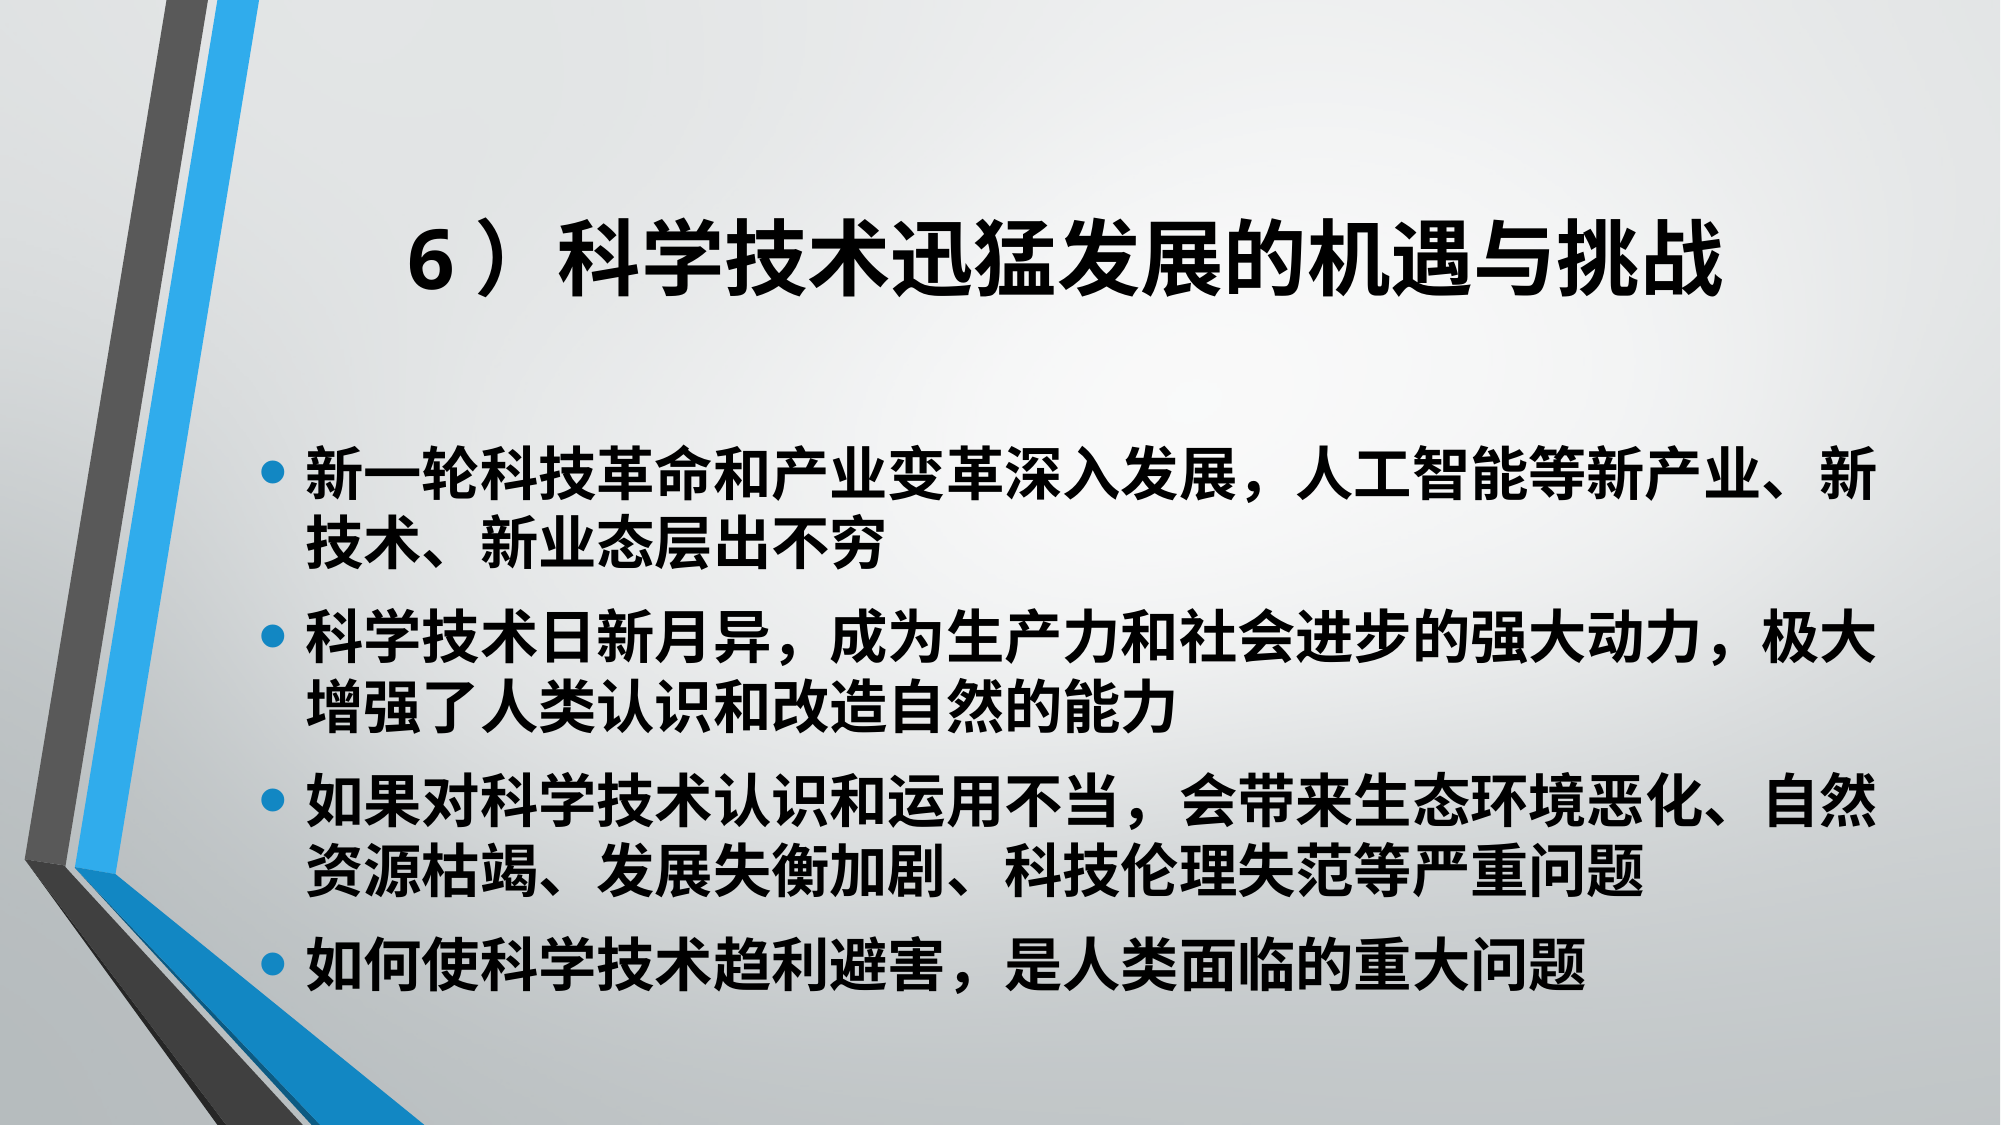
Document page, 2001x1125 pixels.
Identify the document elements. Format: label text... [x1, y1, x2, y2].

list 新一轮科技革命和产业变革深入发展，人工智能等新产业、新技术、新业态层出不穷 科学技术日新月异，成为生产力和社会进步的强大动力，极大增强了人类认识和改造自然的能力 如果对科学技术认识和运用不当，会带来生态环境恶化、自然资源枯竭、发展失衡加剧、科技伦理失范等严重问题 如何使科学技术趋利避害，是人类面临的重大问题 [243, 310, 1906, 1125]
title 6）科学技术迅猛发展的机遇与挑战 [243, 112, 1887, 310]
